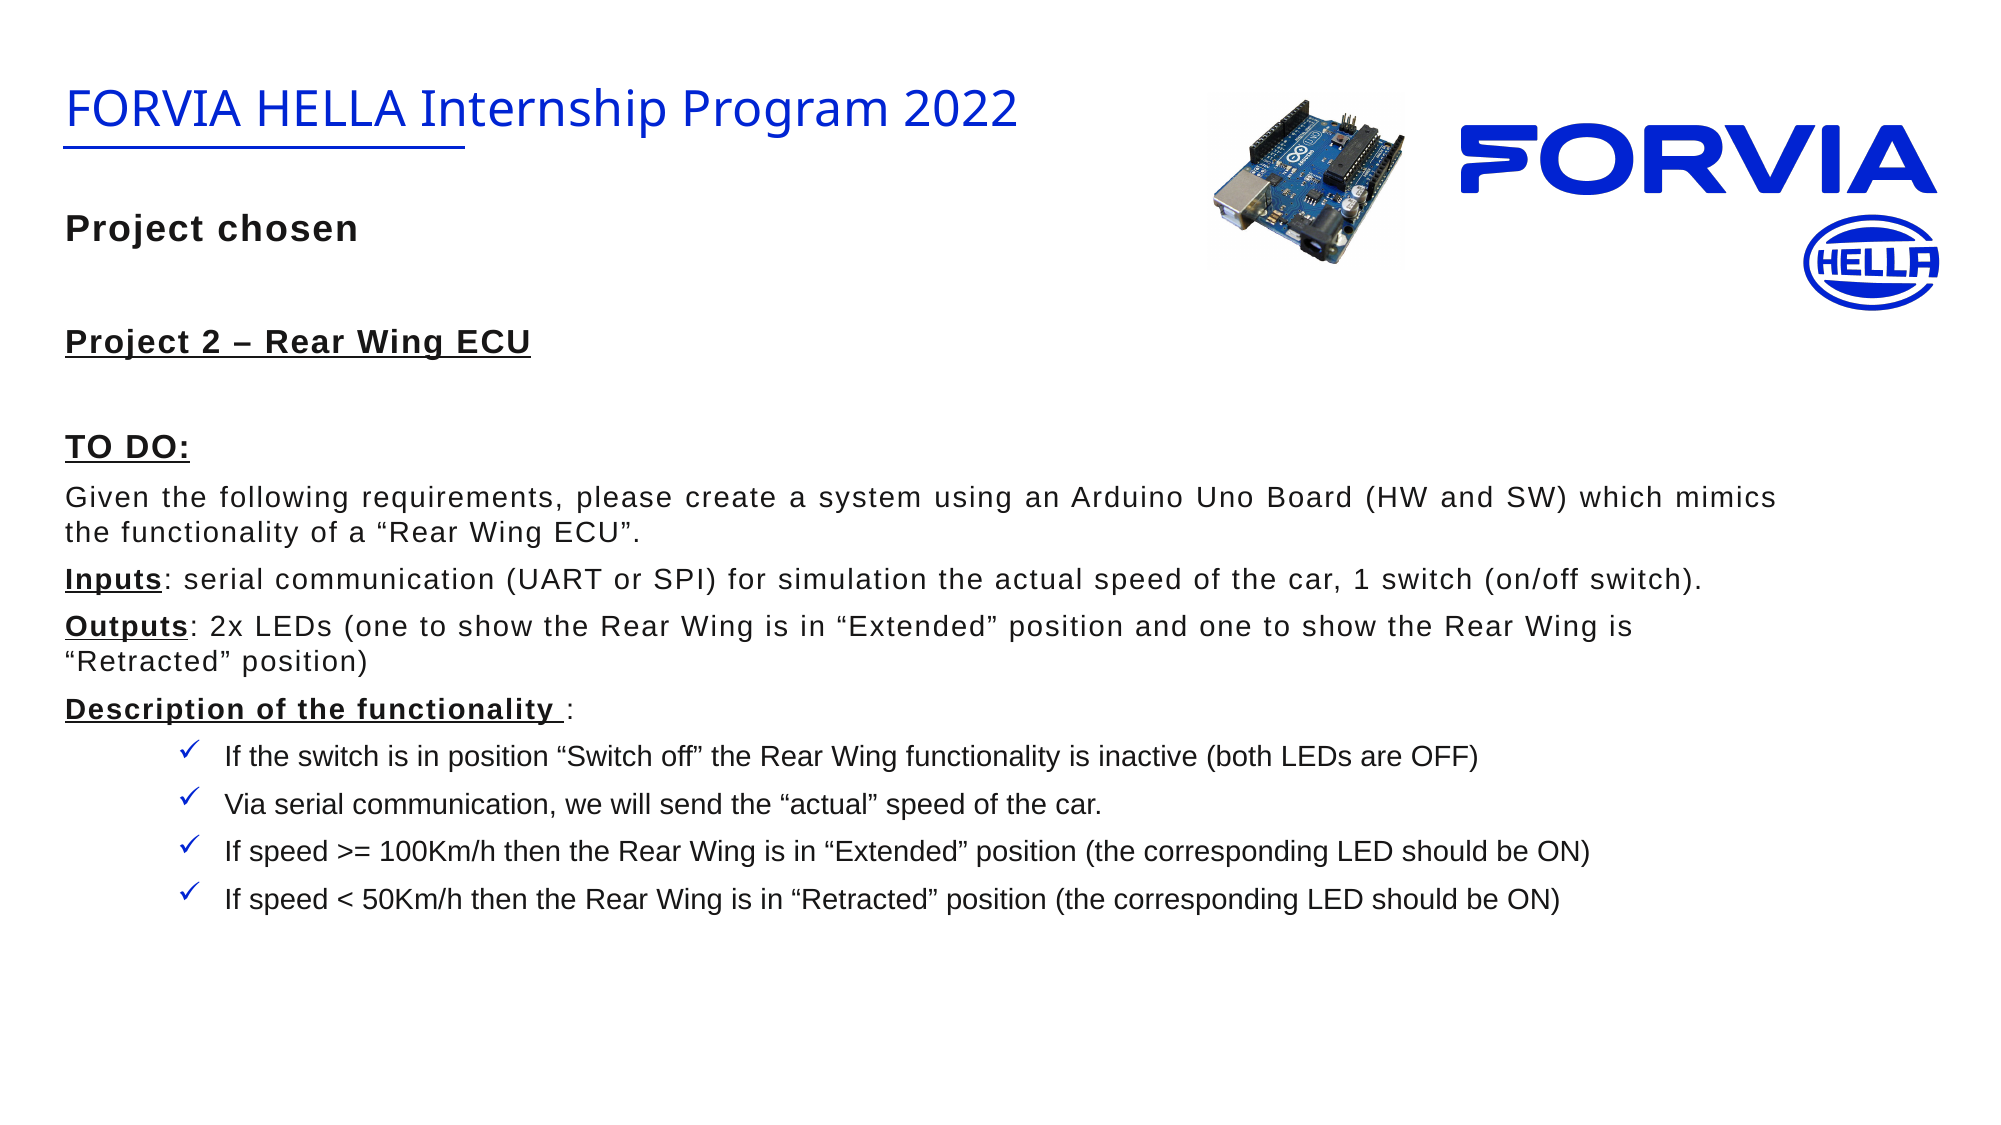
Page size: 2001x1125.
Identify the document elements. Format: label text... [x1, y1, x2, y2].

list [42, 287, 1694, 400]
text_box Project 2 – Rear Wing ECU TO DO: Given the following requirements, please create a system using an Arduino Uno Board (HW and SW) which mimics the functionality of a “Rear Wing ECU”. Inputs: serial communication (UART or SPI) for simulation the actual speed of the car, 1 switch (on/off switch). Outputs: 2x LEDs (one to show the Rear Wing is in “Extended” position and one to show the Rear Wing is “Retracted” position) Description of the functionality : If the switch is in position “Switch off” the Rear Wing functionality is inactive (both LEDs are OFF) Via serial communication, we will send the “actual” speed of the car. If speed >= 100Km/h then the Rear Wing is in “Extended” position (the corresponding LED should be ON) If speed < 50Km/h then the Rear Wing is in “Retracted” position (the corresponding LED should be ON) [64, 308, 1781, 970]
list Project chosen [64, 191, 1207, 262]
title FORVIA HELLA Internship Program 2022 [64, 0, 1386, 148]
picture [1207, 57, 2001, 344]
